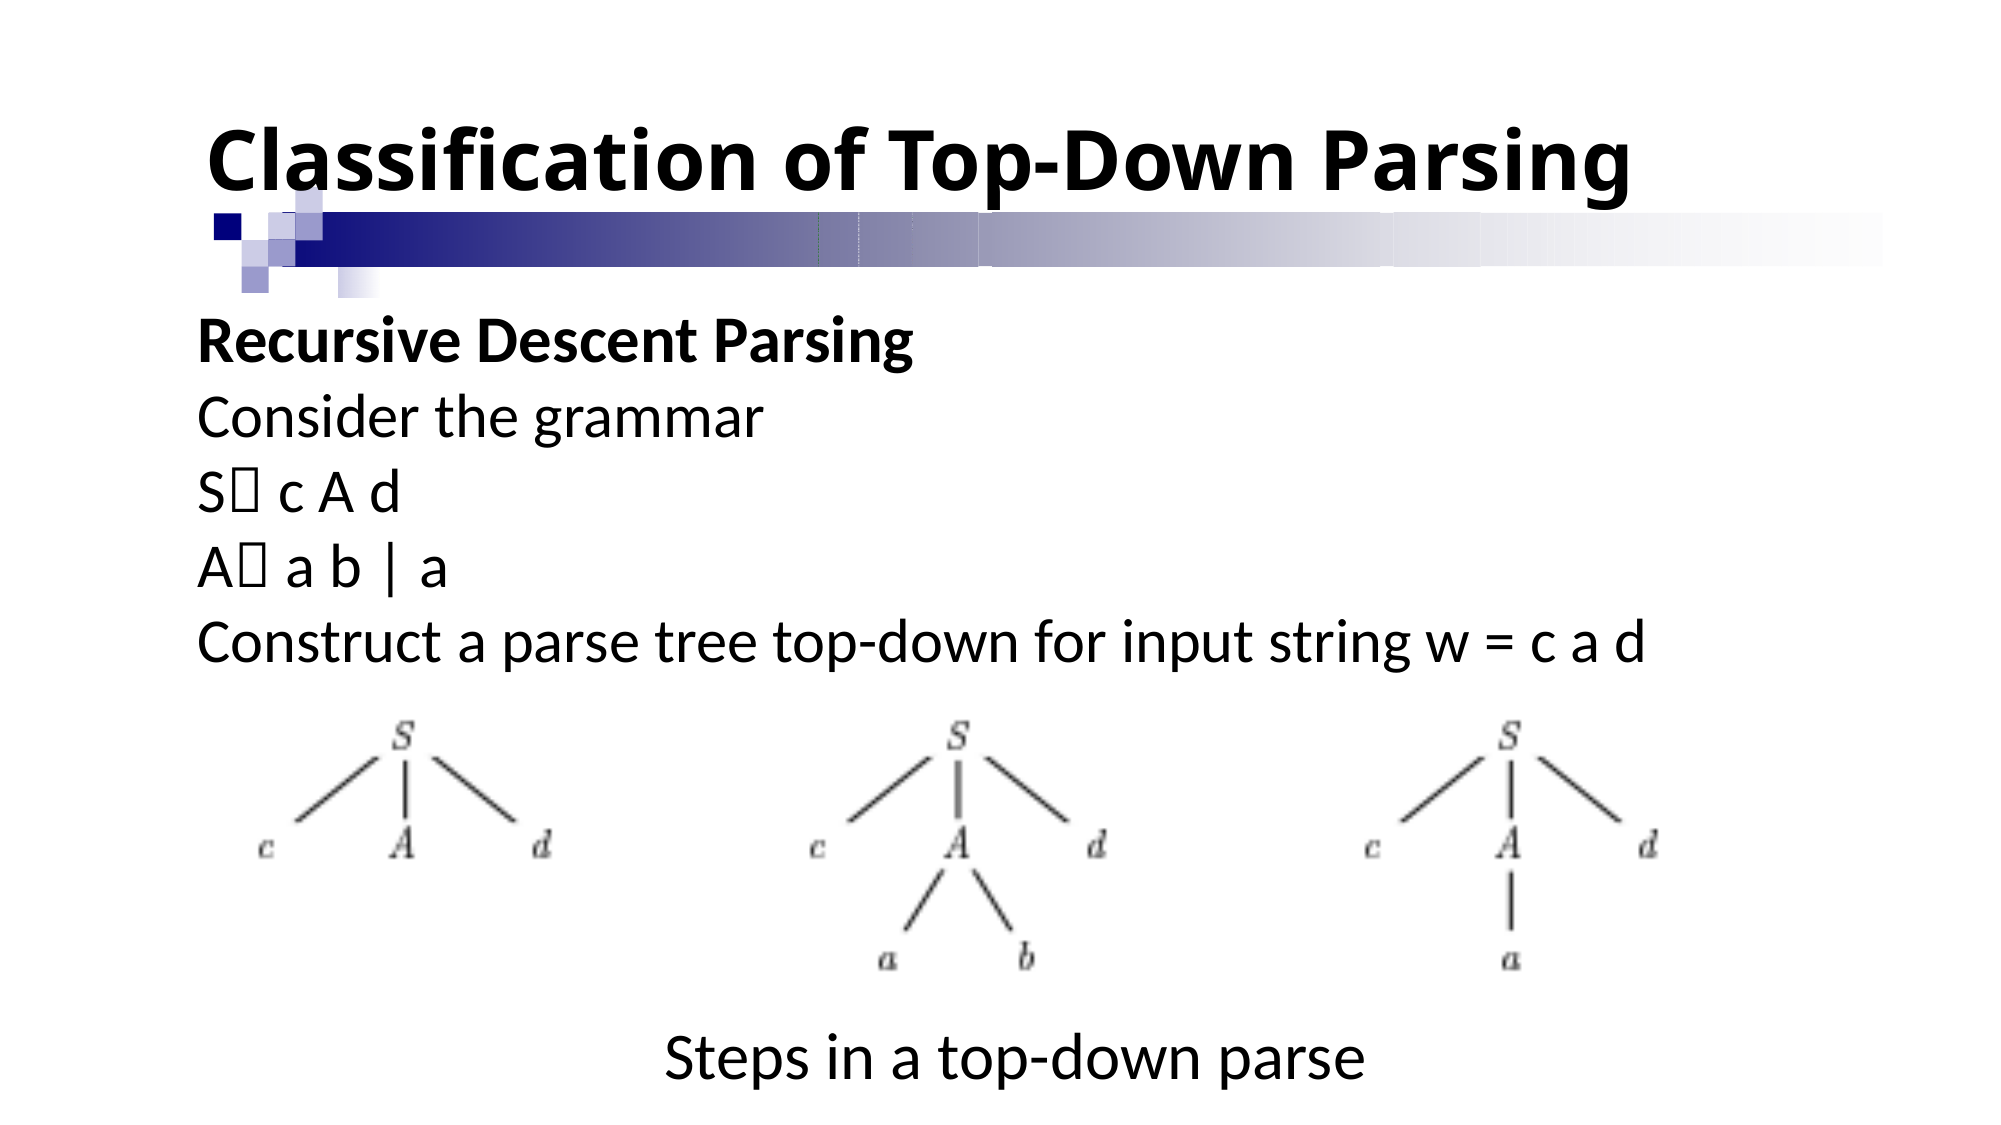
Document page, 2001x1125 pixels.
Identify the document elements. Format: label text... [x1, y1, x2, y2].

picture [210, 686, 1756, 1004]
text_box Steps in a top-down parse [649, 1005, 1382, 1101]
title Classification of Top-Down Parsing [199, 68, 1642, 258]
text_box Recursive Descent Parsing Consider the grammar S c A d A a b | a Construct a parse tree top-down for input string w = c a d [182, 288, 1863, 683]
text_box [213, 186, 1883, 293]
